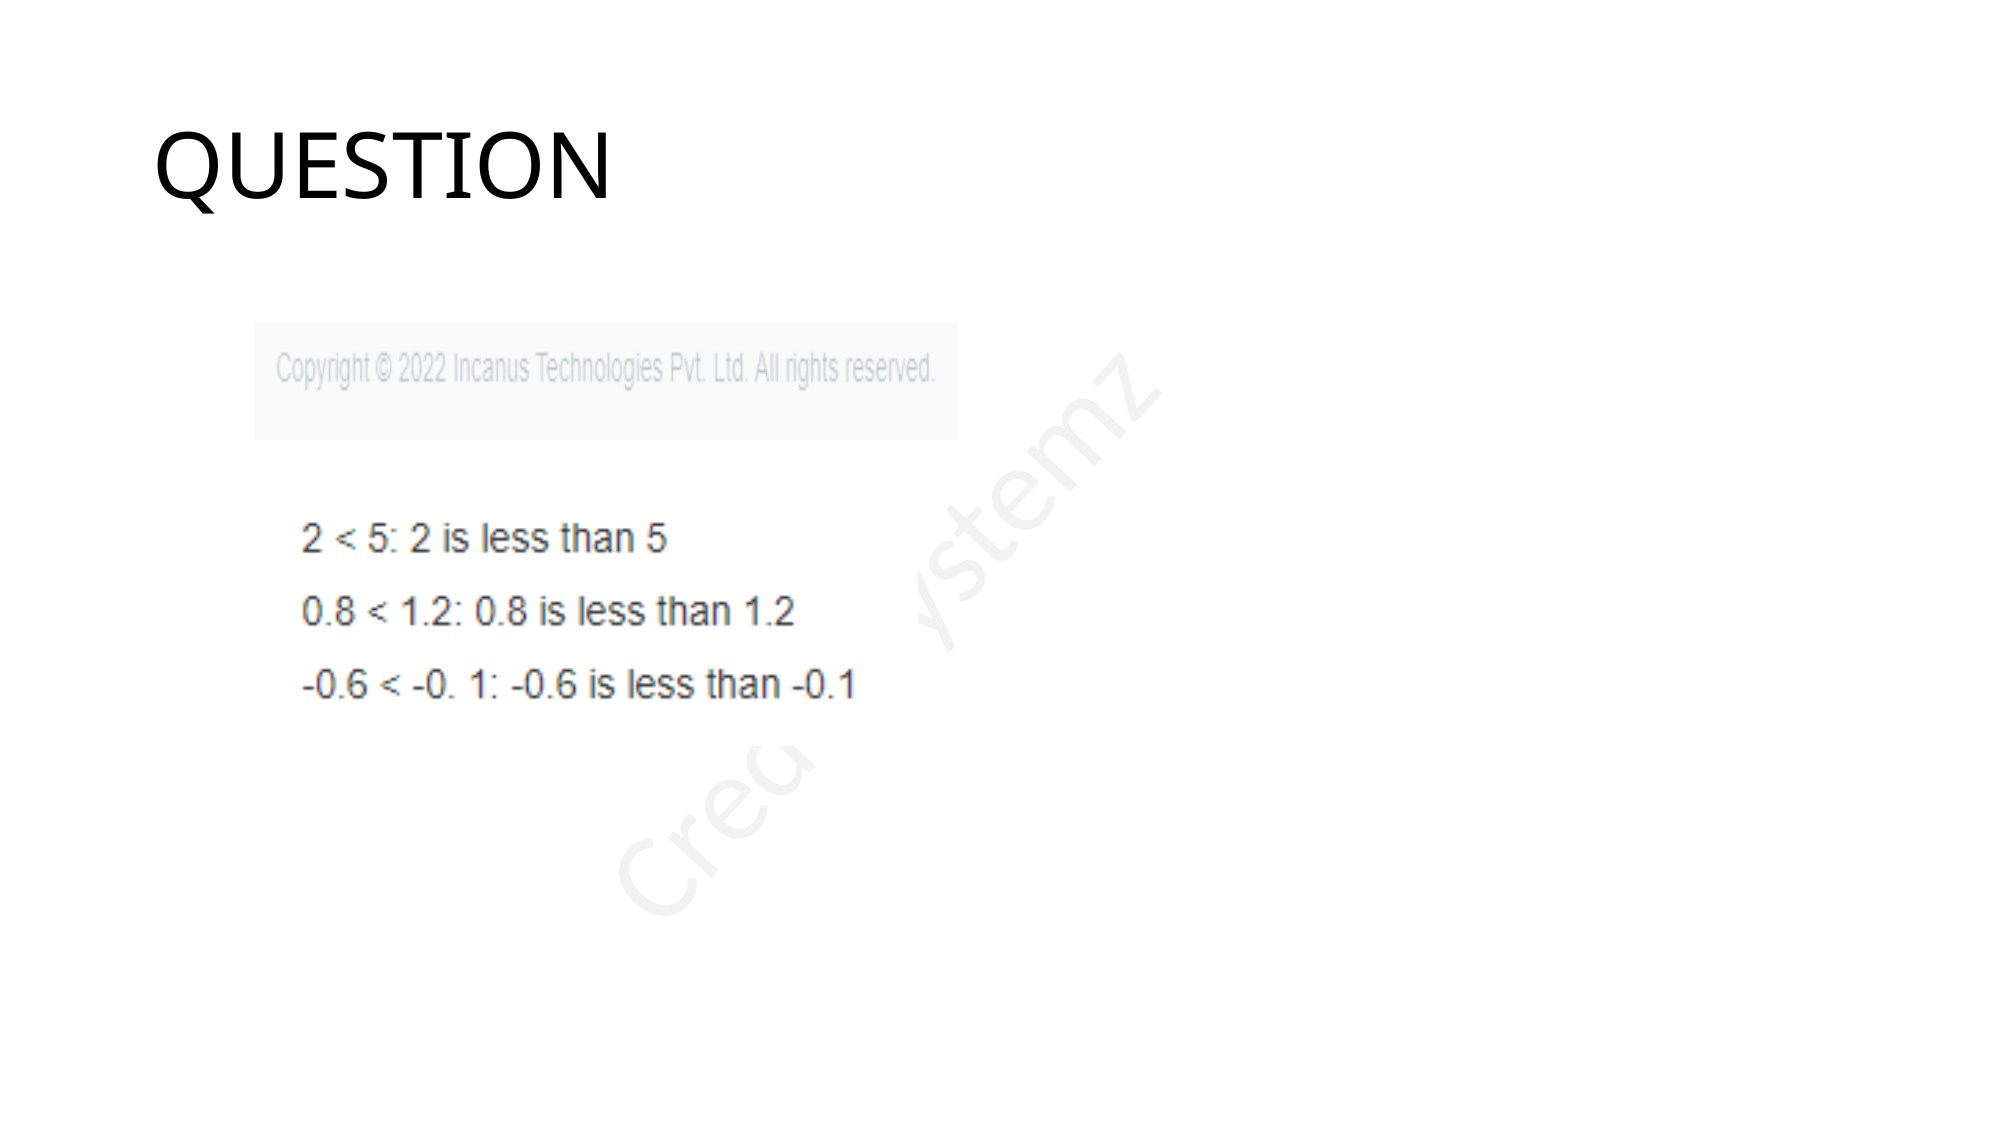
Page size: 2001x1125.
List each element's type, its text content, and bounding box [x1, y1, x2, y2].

title QUESTION [137, 59, 1863, 278]
picture [293, 489, 918, 746]
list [254, 322, 957, 440]
